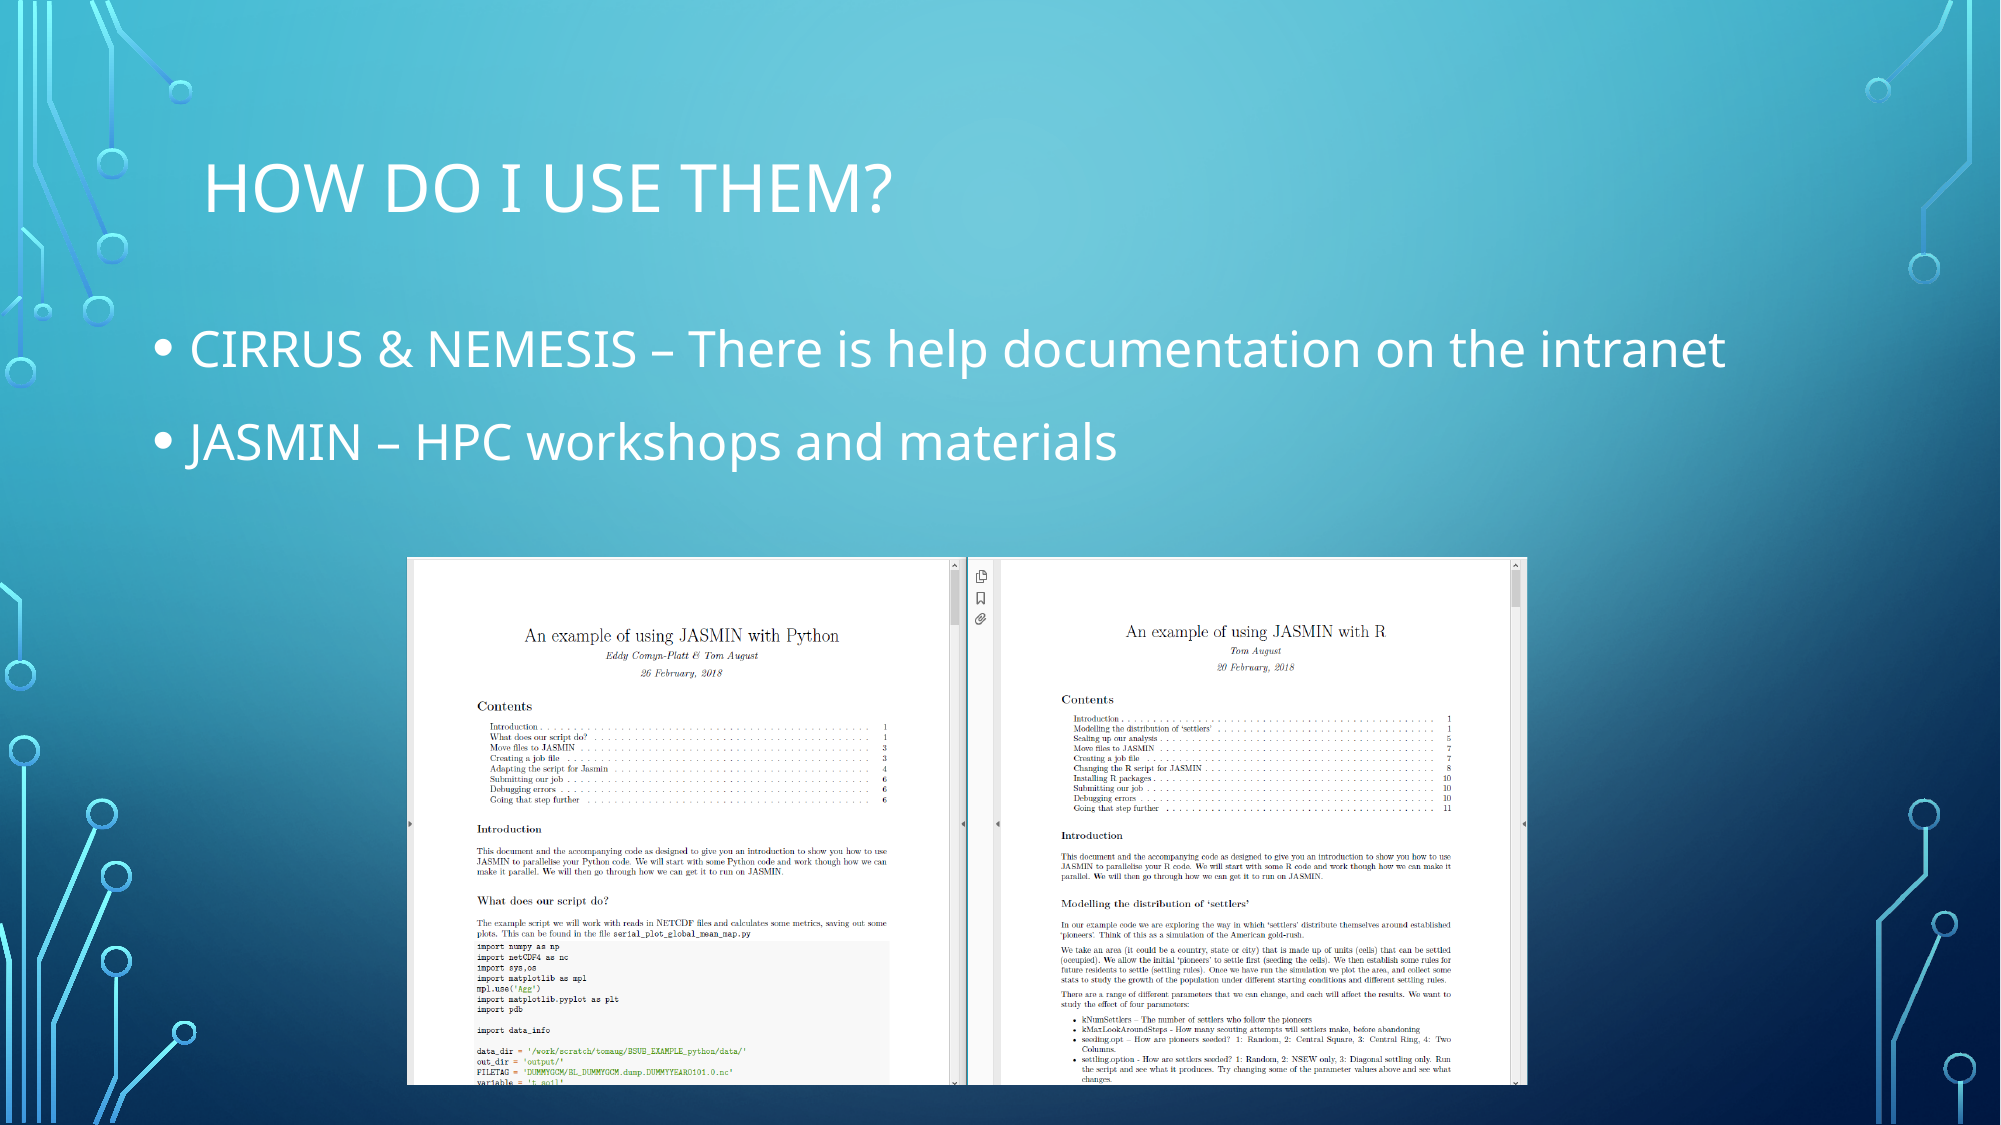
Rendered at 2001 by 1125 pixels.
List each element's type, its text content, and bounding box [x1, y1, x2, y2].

picture [406, 556, 1528, 1085]
title How do I use them? [187, 69, 1813, 297]
list CIRRUS & NEMESIS – There is help documentation on the intranet JASMIN – HPC workshops and materials [137, 297, 1863, 1012]
